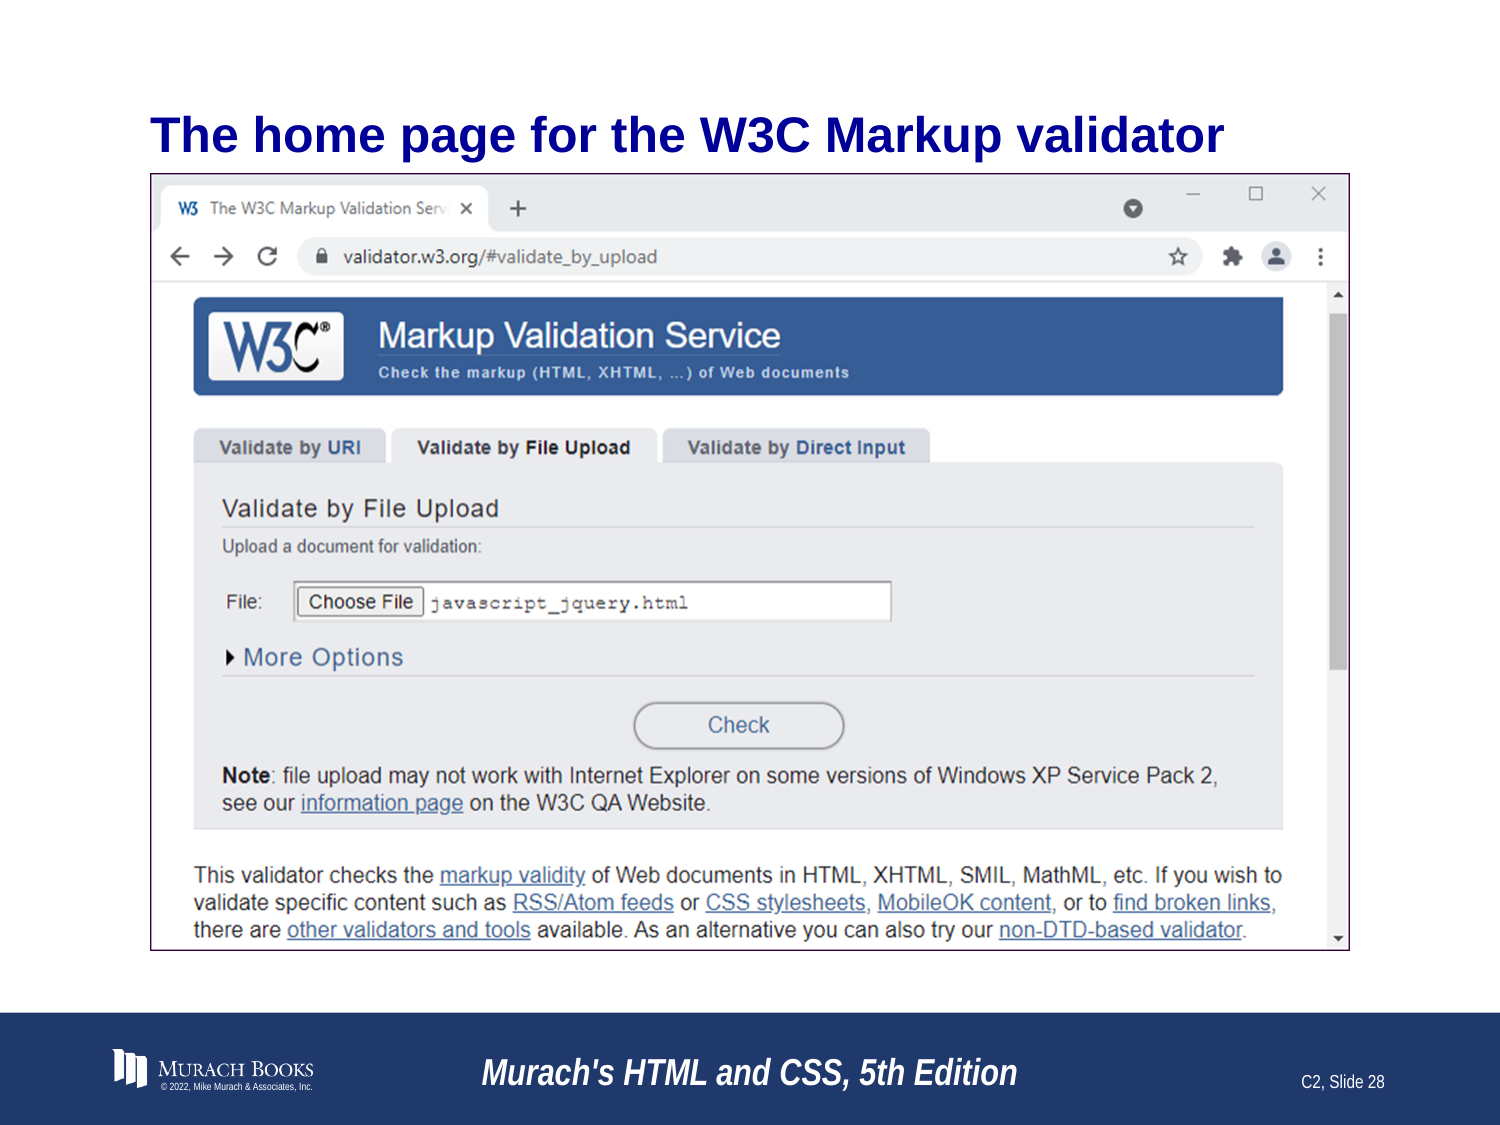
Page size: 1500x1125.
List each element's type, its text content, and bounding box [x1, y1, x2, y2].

footer © 2022, Mike Murach & Associates, Inc. [12, 1025, 463, 1100]
slide_number Murach's HTML and CSS, 5th Edition [463, 1025, 1050, 1100]
slide_number C2, Slide 28 [1087, 1025, 1400, 1100]
title The home page for the W3C Markup validator [150, 102, 1350, 164]
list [149, 173, 1351, 952]
